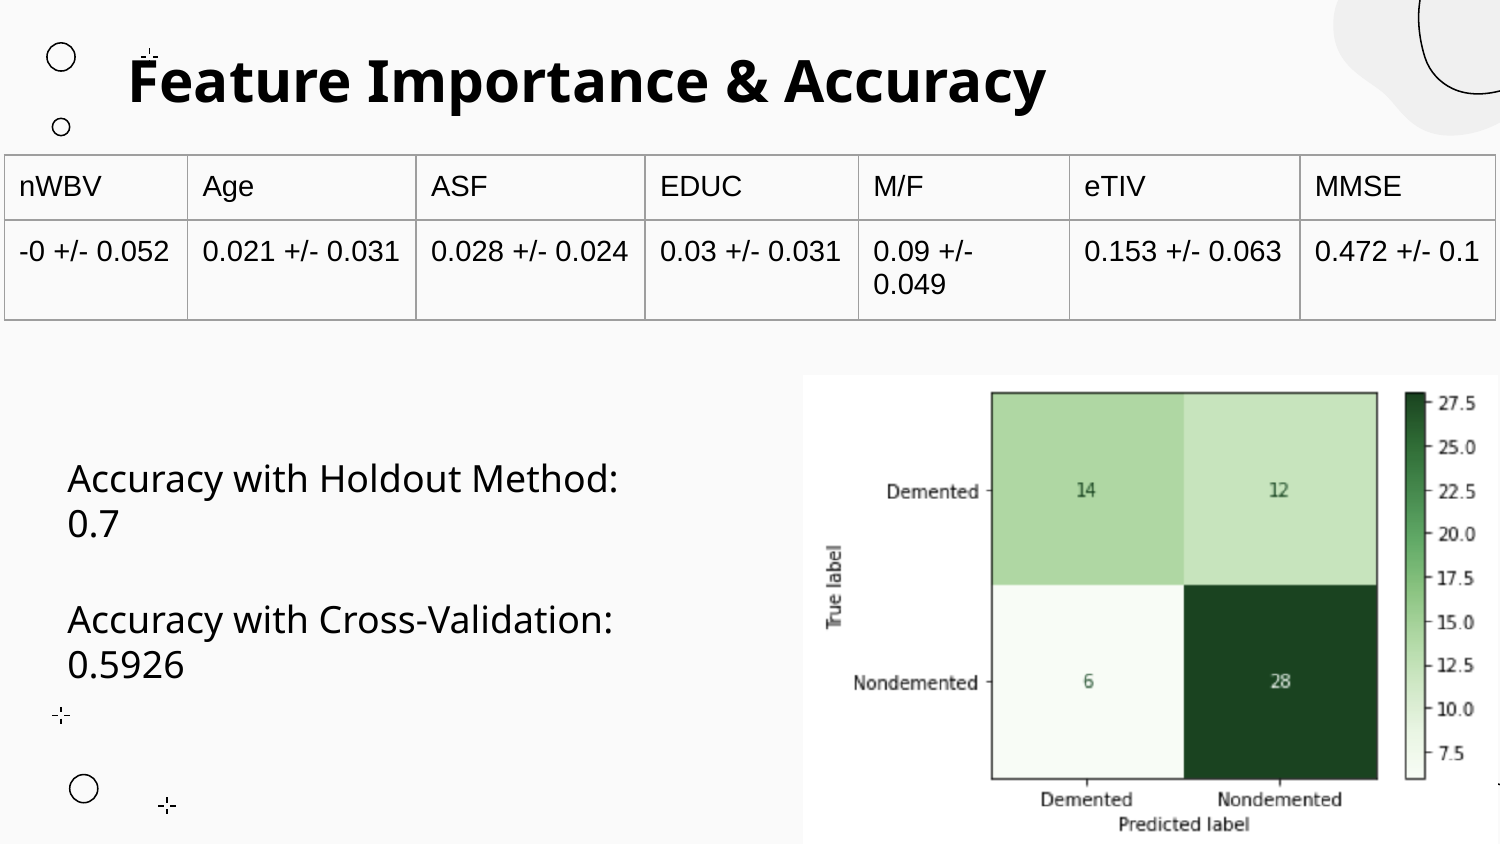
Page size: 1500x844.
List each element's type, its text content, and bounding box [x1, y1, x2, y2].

table_header M/F [859, 156, 1069, 219]
table_header nWBV [5, 156, 187, 219]
table_header EDUC [646, 156, 858, 219]
title Feature Importance & Accuracy [112, 32, 1388, 126]
table_cell 0.472 +/- 0.1 [1301, 221, 1495, 319]
table_cell 0.021 +/- 0.031 [188, 221, 415, 319]
table_header eTIV [1070, 156, 1299, 219]
table_header Age [188, 156, 415, 219]
picture [802, 375, 1498, 844]
table_header MMSE [1301, 156, 1495, 219]
text_box Accuracy with Holdout Method: 0.7 [52, 440, 695, 561]
table_header ASF [417, 156, 644, 219]
table_cell 0.03 +/- 0.031 [646, 221, 858, 319]
table_cell 0.09 +/- 0.049 [859, 221, 1069, 319]
table_cell 0.153 +/- 0.063 [1070, 221, 1299, 319]
table_cell 0.028 +/- 0.024 [417, 221, 644, 319]
text_box Accuracy with Cross-Validation: 0.5926 [52, 581, 747, 702]
table_cell -0 +/- 0.052 [5, 221, 187, 319]
